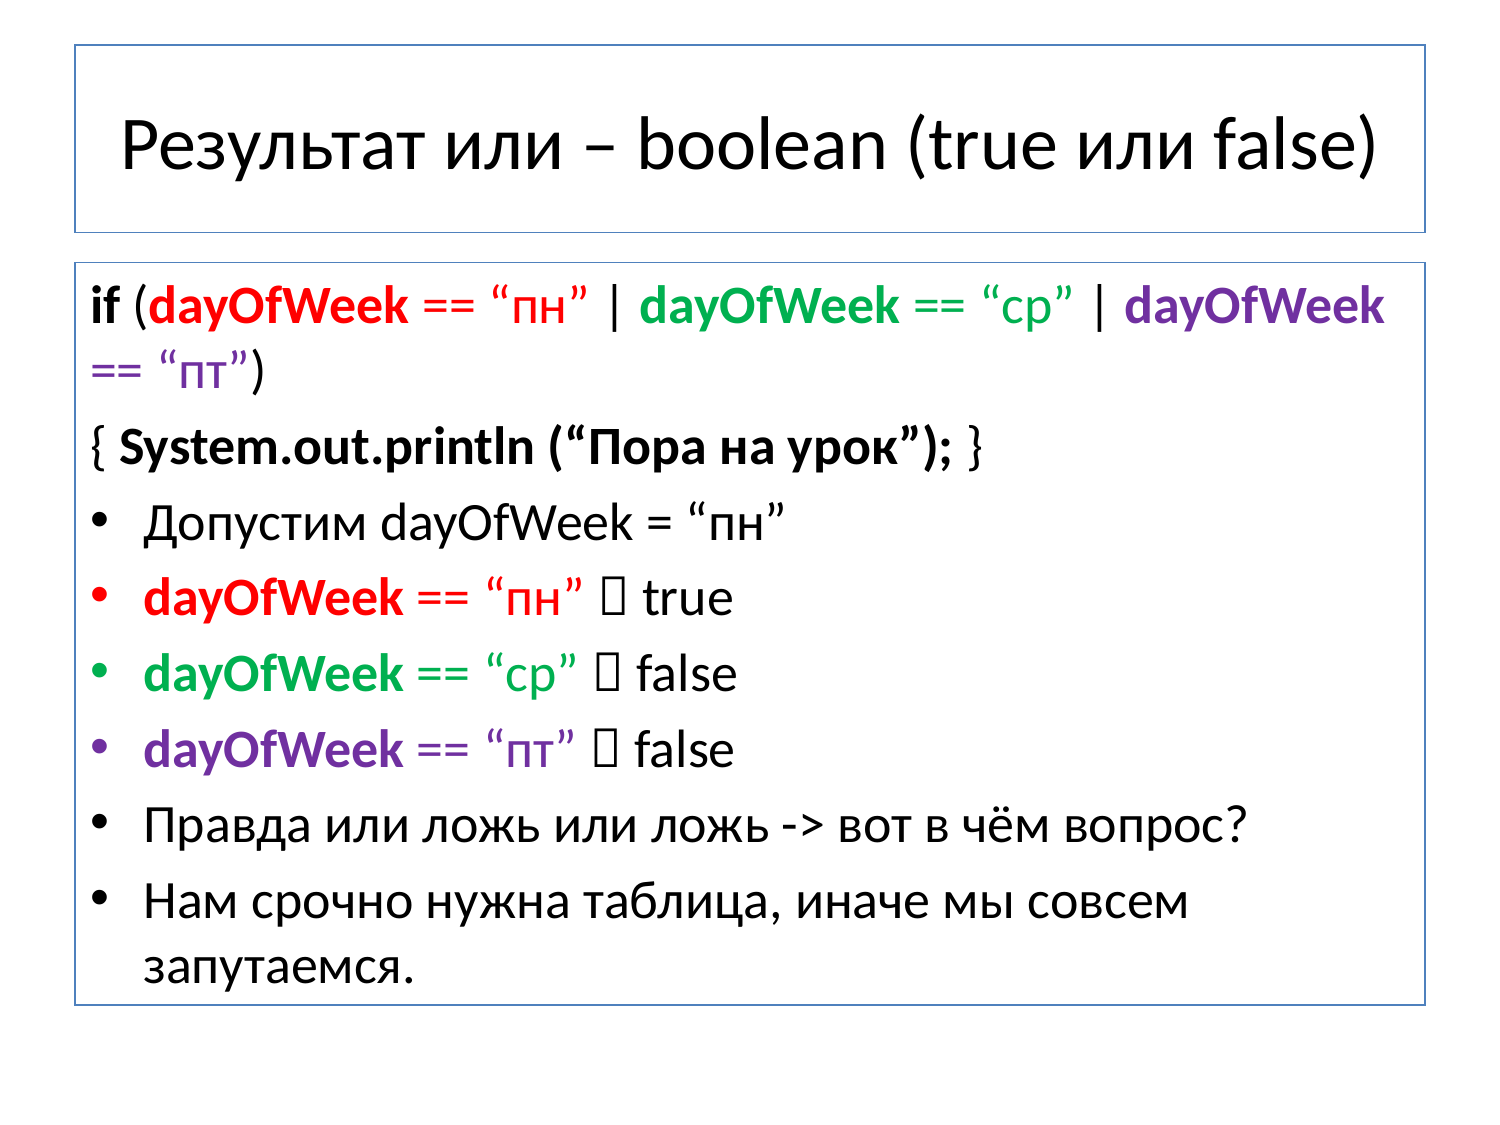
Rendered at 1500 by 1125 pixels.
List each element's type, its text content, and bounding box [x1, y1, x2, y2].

title Результат или – boolean (true или false) [74, 44, 1426, 233]
list if (dayOfWeek == “пн” | dayOfWeek == “ср” | dayOfWeek == “пт”) { System.out.println (“Пора на урок”); } Допустим dayOfWeek = “пн” dayOfWeek == “пн”  true dayOfWeek == “ср”  false dayOfWeek == “пт”  false Правда или ложь или ложь -> вот в чём вопрос? Нам срочно нужна таблица, иначе мы совсем запутаемся. [74, 262, 1426, 1006]
